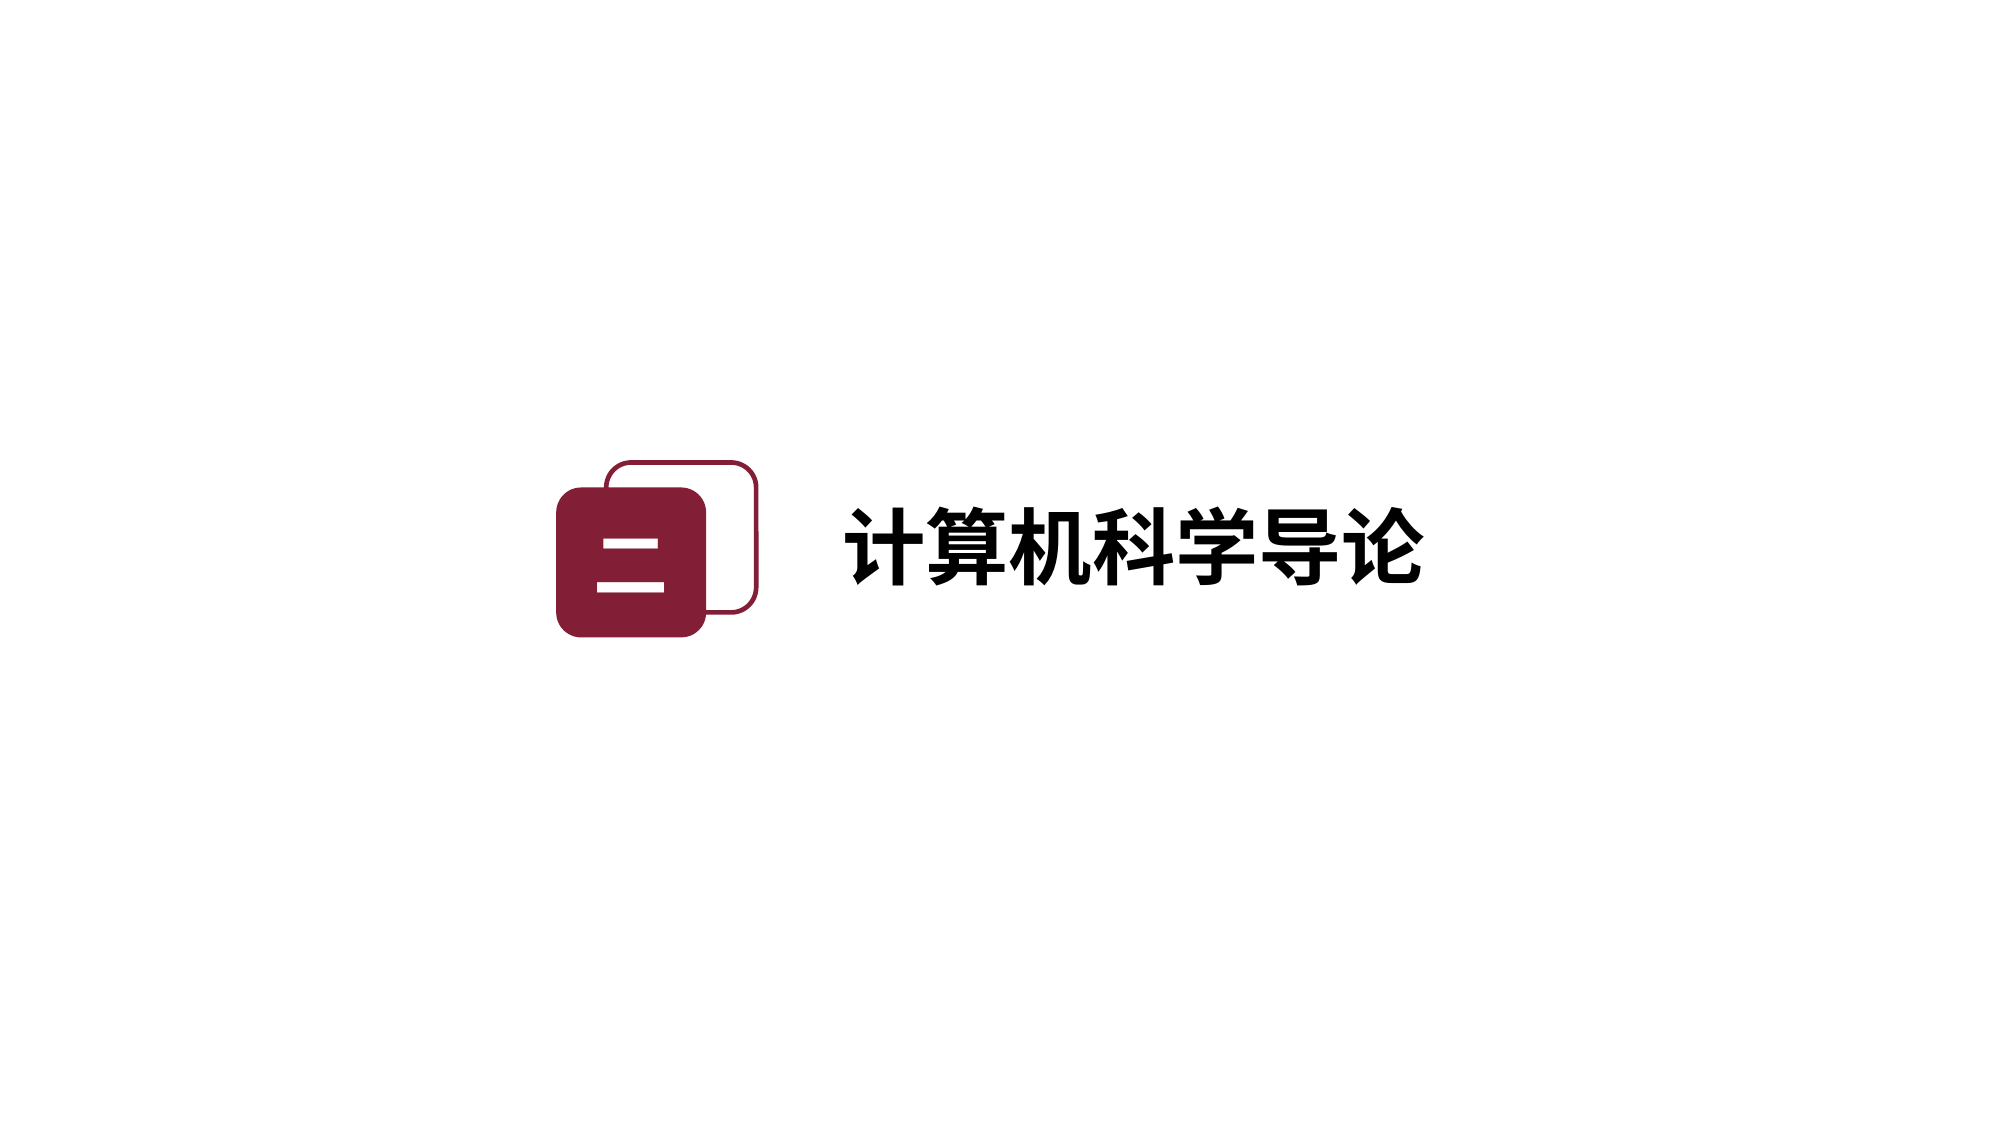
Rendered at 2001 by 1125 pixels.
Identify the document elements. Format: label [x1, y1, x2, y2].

text_box [556, 462, 1441, 638]
